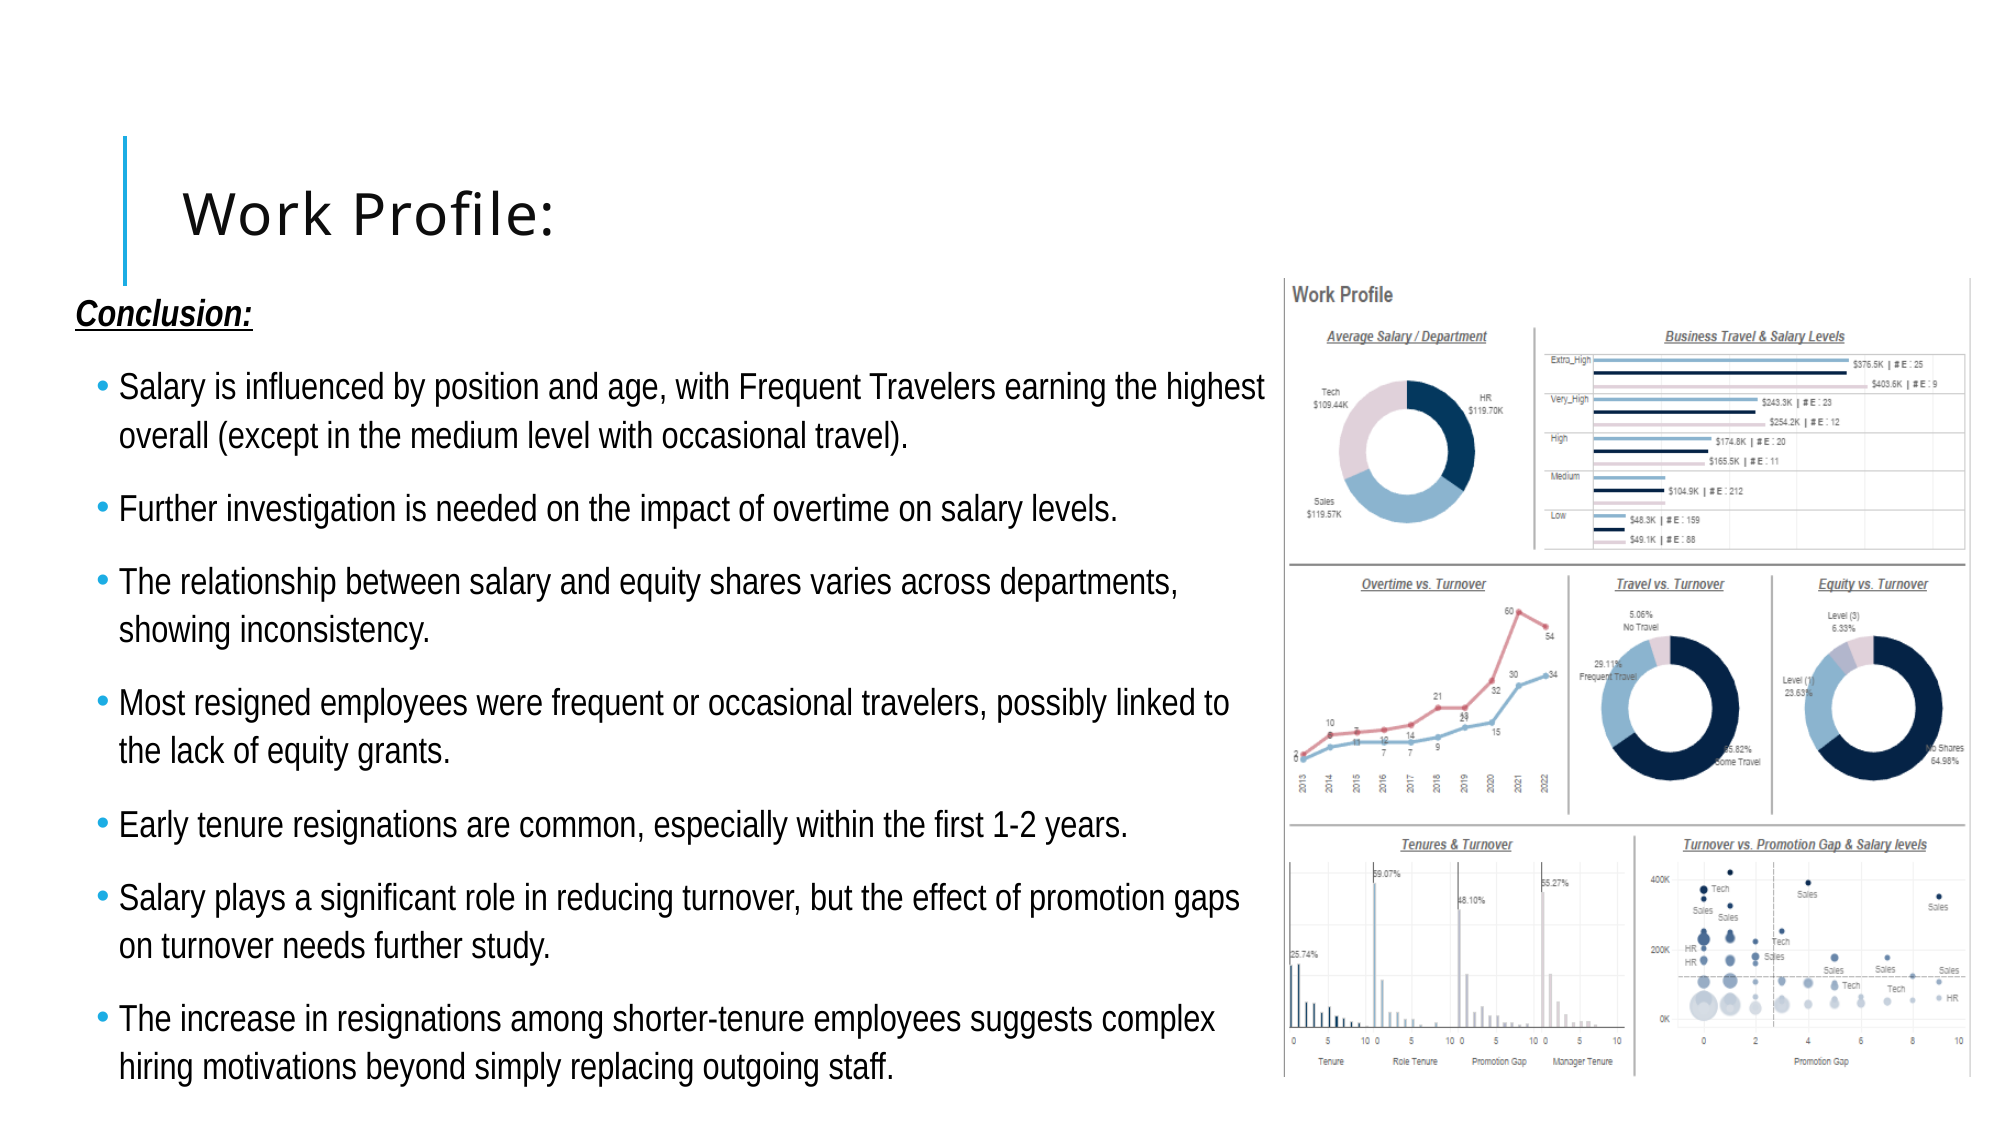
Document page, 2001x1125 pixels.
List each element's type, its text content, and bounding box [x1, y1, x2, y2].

text_box [1041, 210, 2000, 1098]
title Work Profile: [168, 96, 1763, 278]
list Conclusion: Salary is influenced by position and age, with Frequent Travelers earning the highest overall (except in the medium level with occasional travel). Further investigation is needed on the impact of overtime on salary levels. The relationship between salary and equity shares varies across departments, showing inconsistency. Most resigned employees were frequent or occasional travelers, possibly linked to the lack of equity grants. Early tenure resignations are common, especially within the first 1-2 years. Salary plays a significant role in reducing turnover, but the effect of promotion gaps on turnover needs further study. The increase in resignations among shorter-tenure employees suggests complex hiring motivations beyond simply replacing outgoing staff. [67, 278, 1280, 1125]
picture [1279, 278, 1971, 1077]
